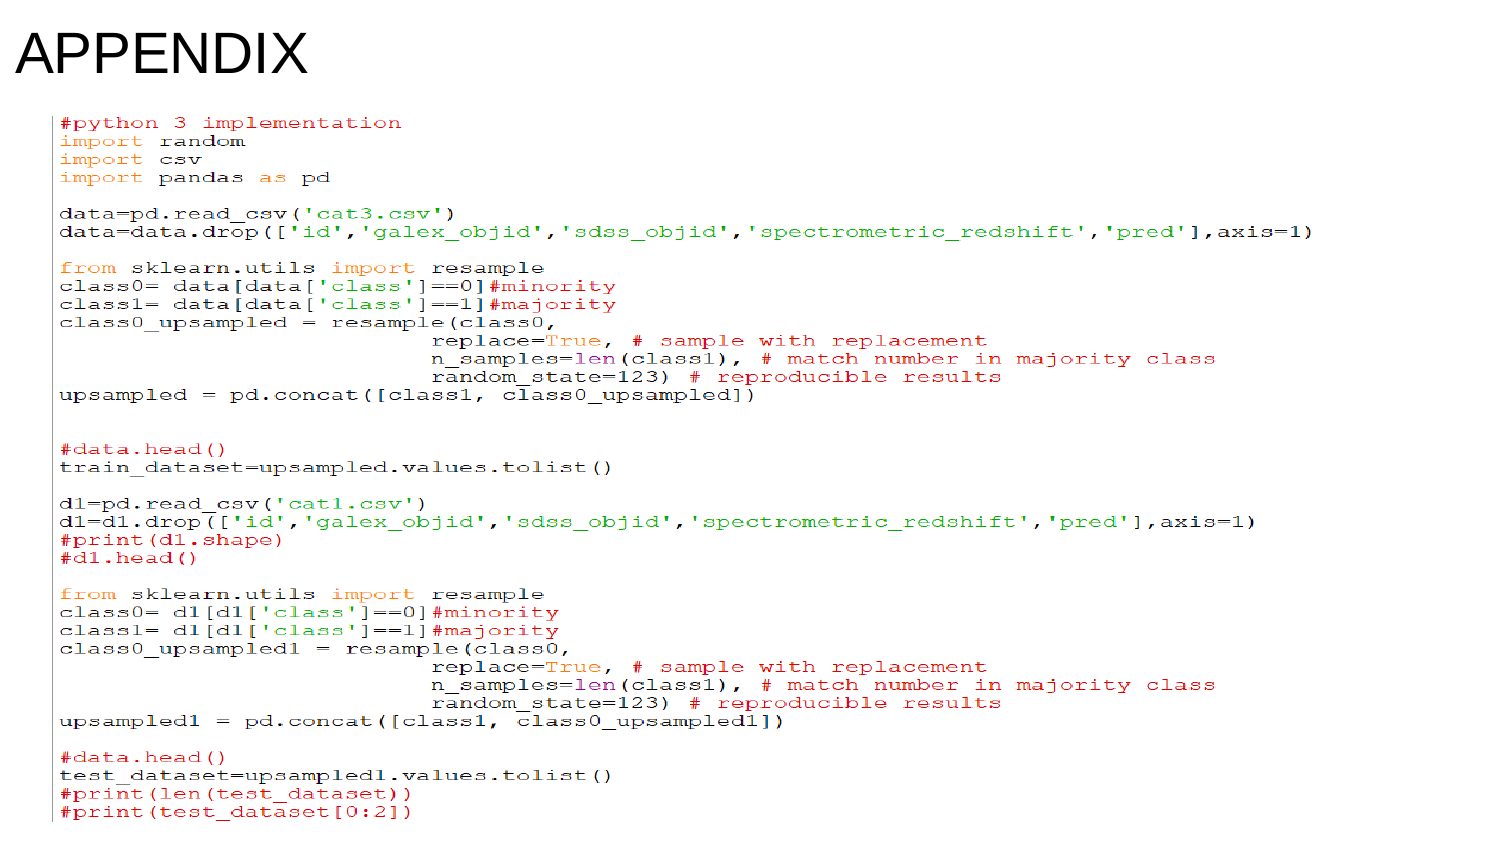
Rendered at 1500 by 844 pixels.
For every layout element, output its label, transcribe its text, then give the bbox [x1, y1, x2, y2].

title APPENDIX [0, 0, 1398, 94]
picture [52, 116, 1346, 822]
